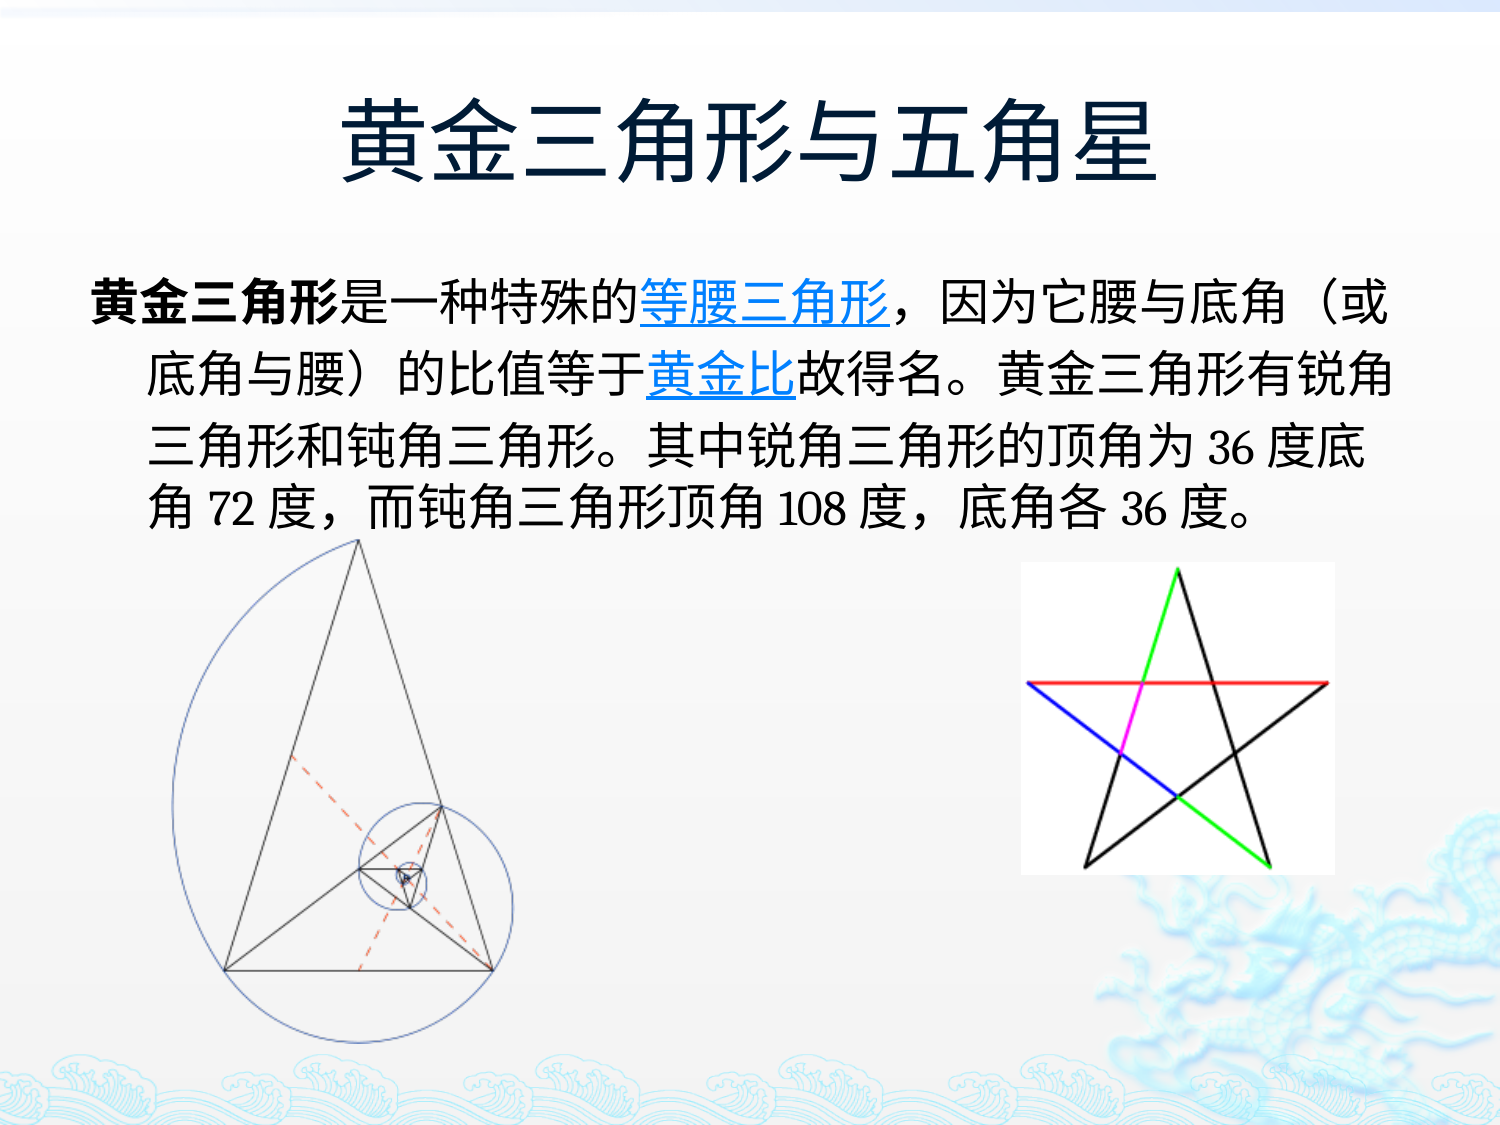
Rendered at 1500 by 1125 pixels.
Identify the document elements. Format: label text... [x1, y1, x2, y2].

list 黄金三角形是一种特殊的等腰三角形，因为它腰与底角（或底角与腰）的比值等于黄金比故得名。黄金三角形有锐角三角形和钝角三角形。其中锐角三角形的顶角为36度底角72度，而钝角三角形顶角108度，底角各36度。 [75, 262, 1425, 551]
title 黄金三角形与五角星 [75, 45, 1425, 233]
picture [170, 538, 516, 1044]
picture [1021, 561, 1335, 876]
